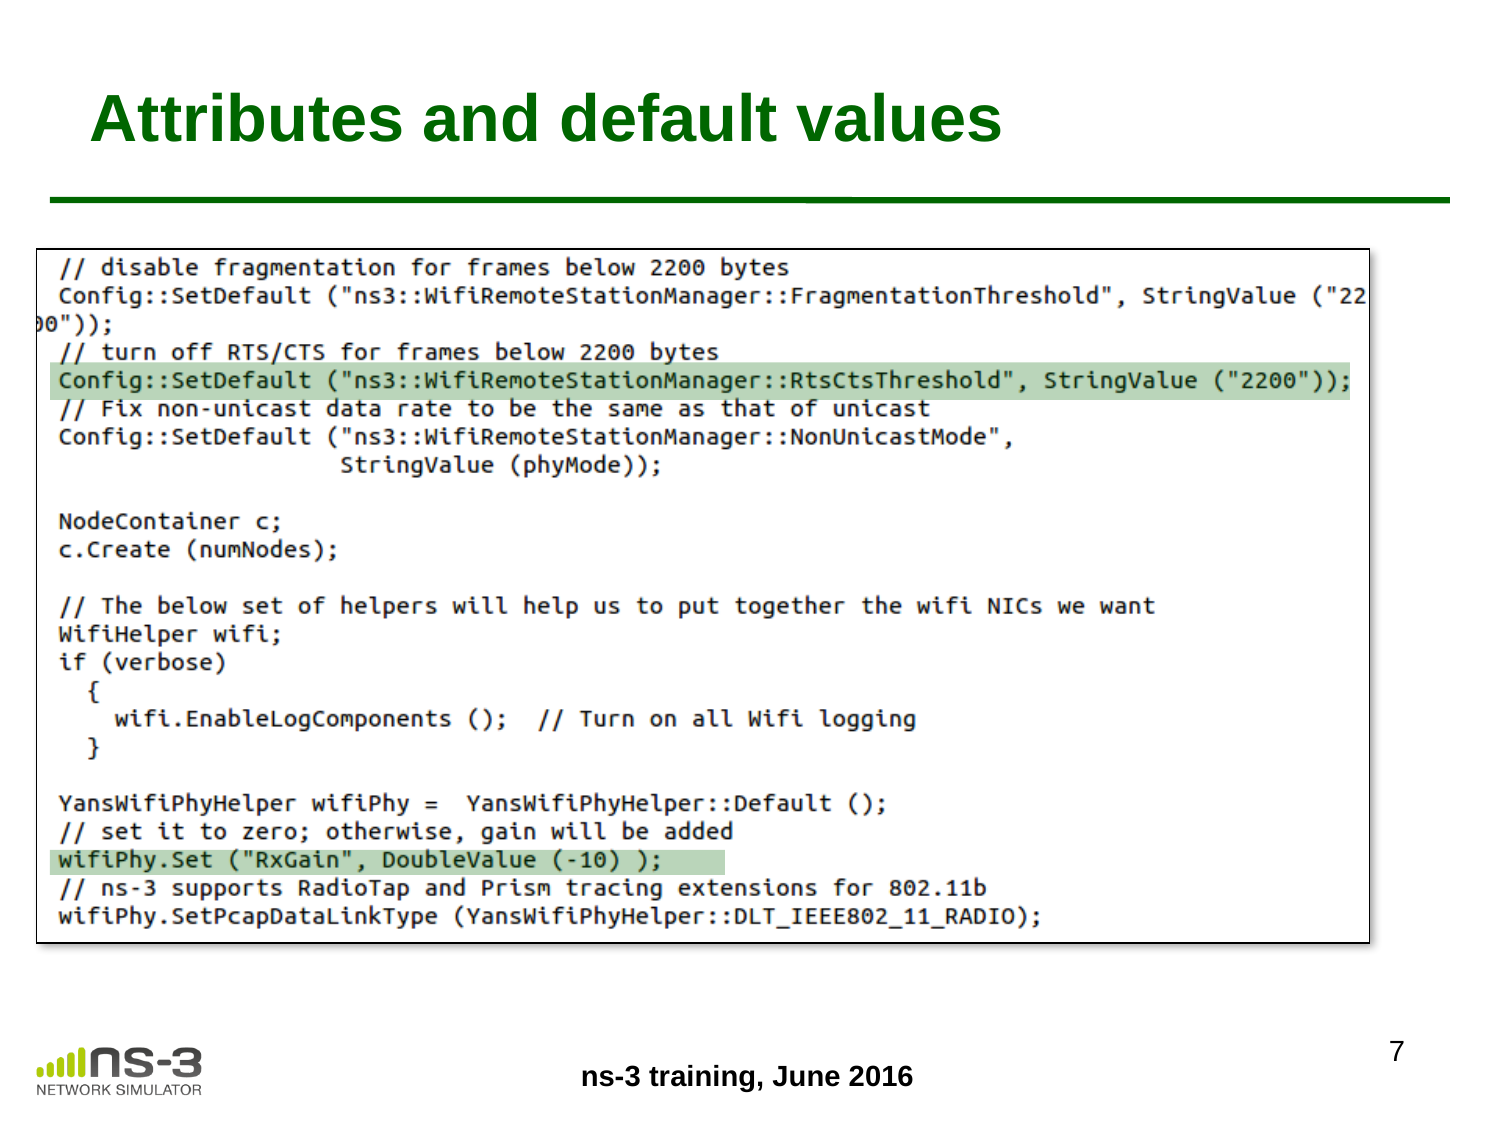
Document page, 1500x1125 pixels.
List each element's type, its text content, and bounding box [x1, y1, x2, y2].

title Attributes and default values [74, 44, 1421, 186]
picture [37, 249, 1369, 943]
picture [24, 1017, 213, 1125]
slide_number 7 [1074, 1024, 1421, 1101]
footer ns-3 training, June 2016 [512, 1049, 983, 1125]
